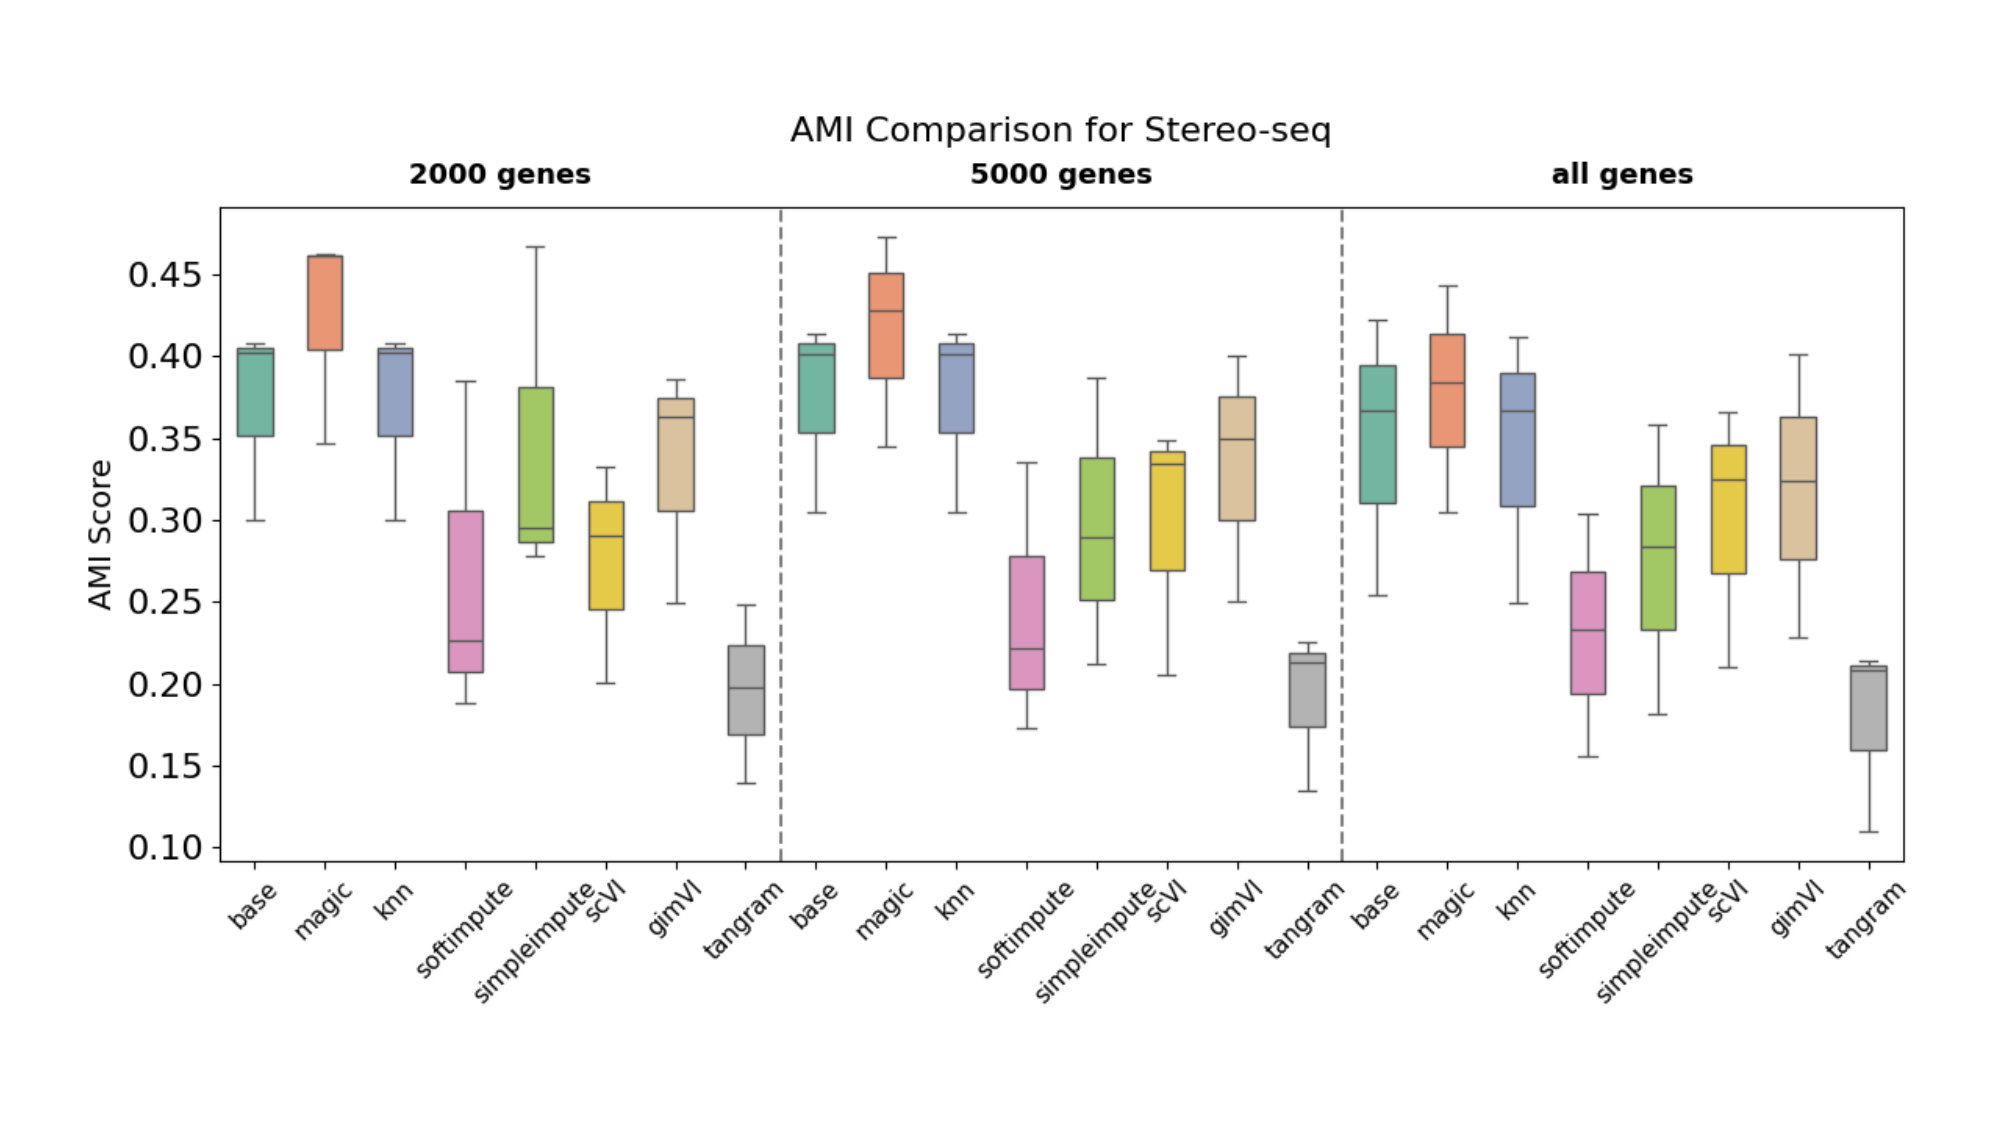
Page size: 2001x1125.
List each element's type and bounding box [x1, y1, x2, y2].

picture [73, 101, 1927, 1024]
